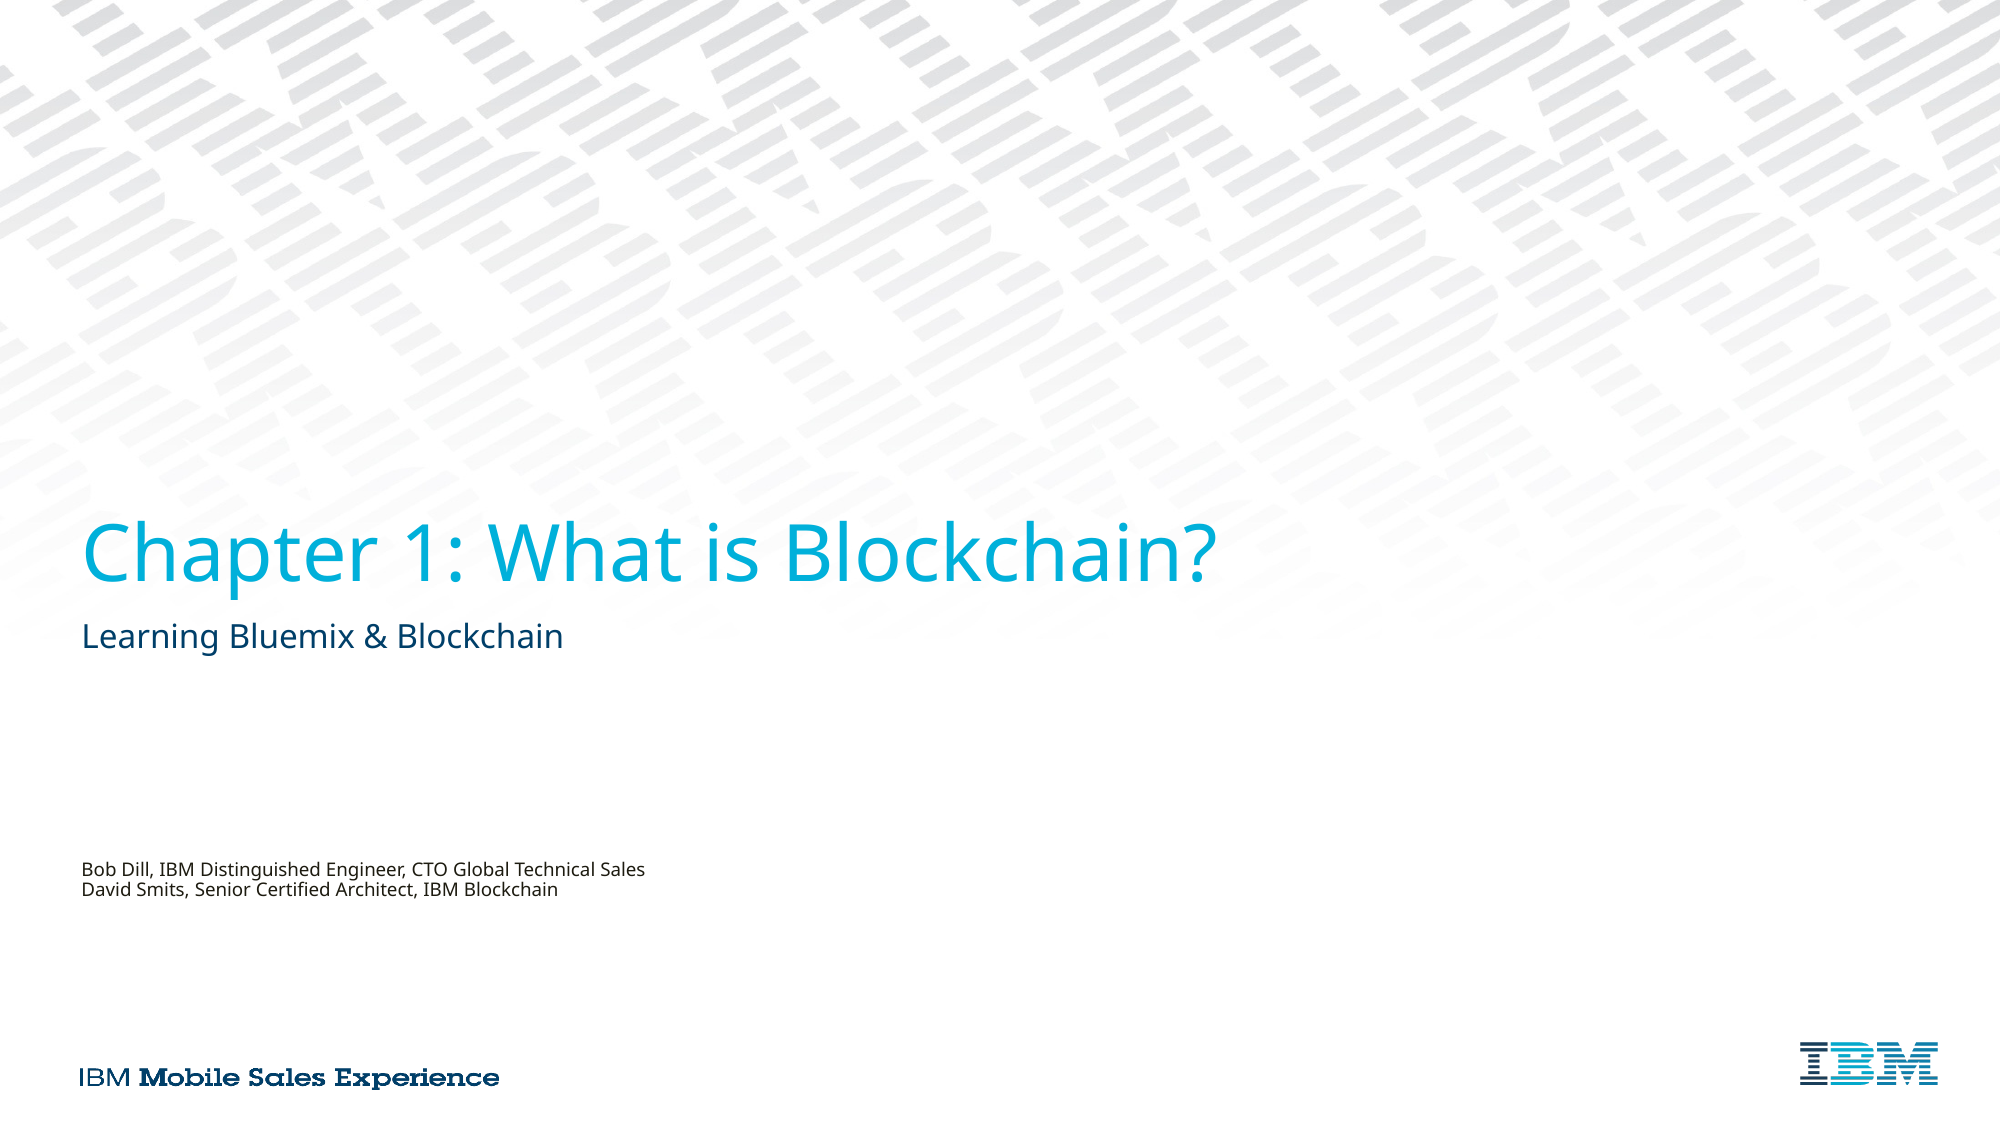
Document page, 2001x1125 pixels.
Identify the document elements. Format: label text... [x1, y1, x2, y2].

picture [80, 1068, 499, 1090]
list Learning Bluemix & Blockchain [73, 606, 1935, 664]
picture [0, 0, 2000, 697]
title Chapter 1: What is Blockchain? [73, 492, 1935, 605]
list Bob Dill, IBM Distinguished Engineer, CTO Global Technical Sales David Smits, Senior Certified Architect, IBM Blockchain [73, 852, 1935, 914]
picture [1800, 1042, 1938, 1085]
